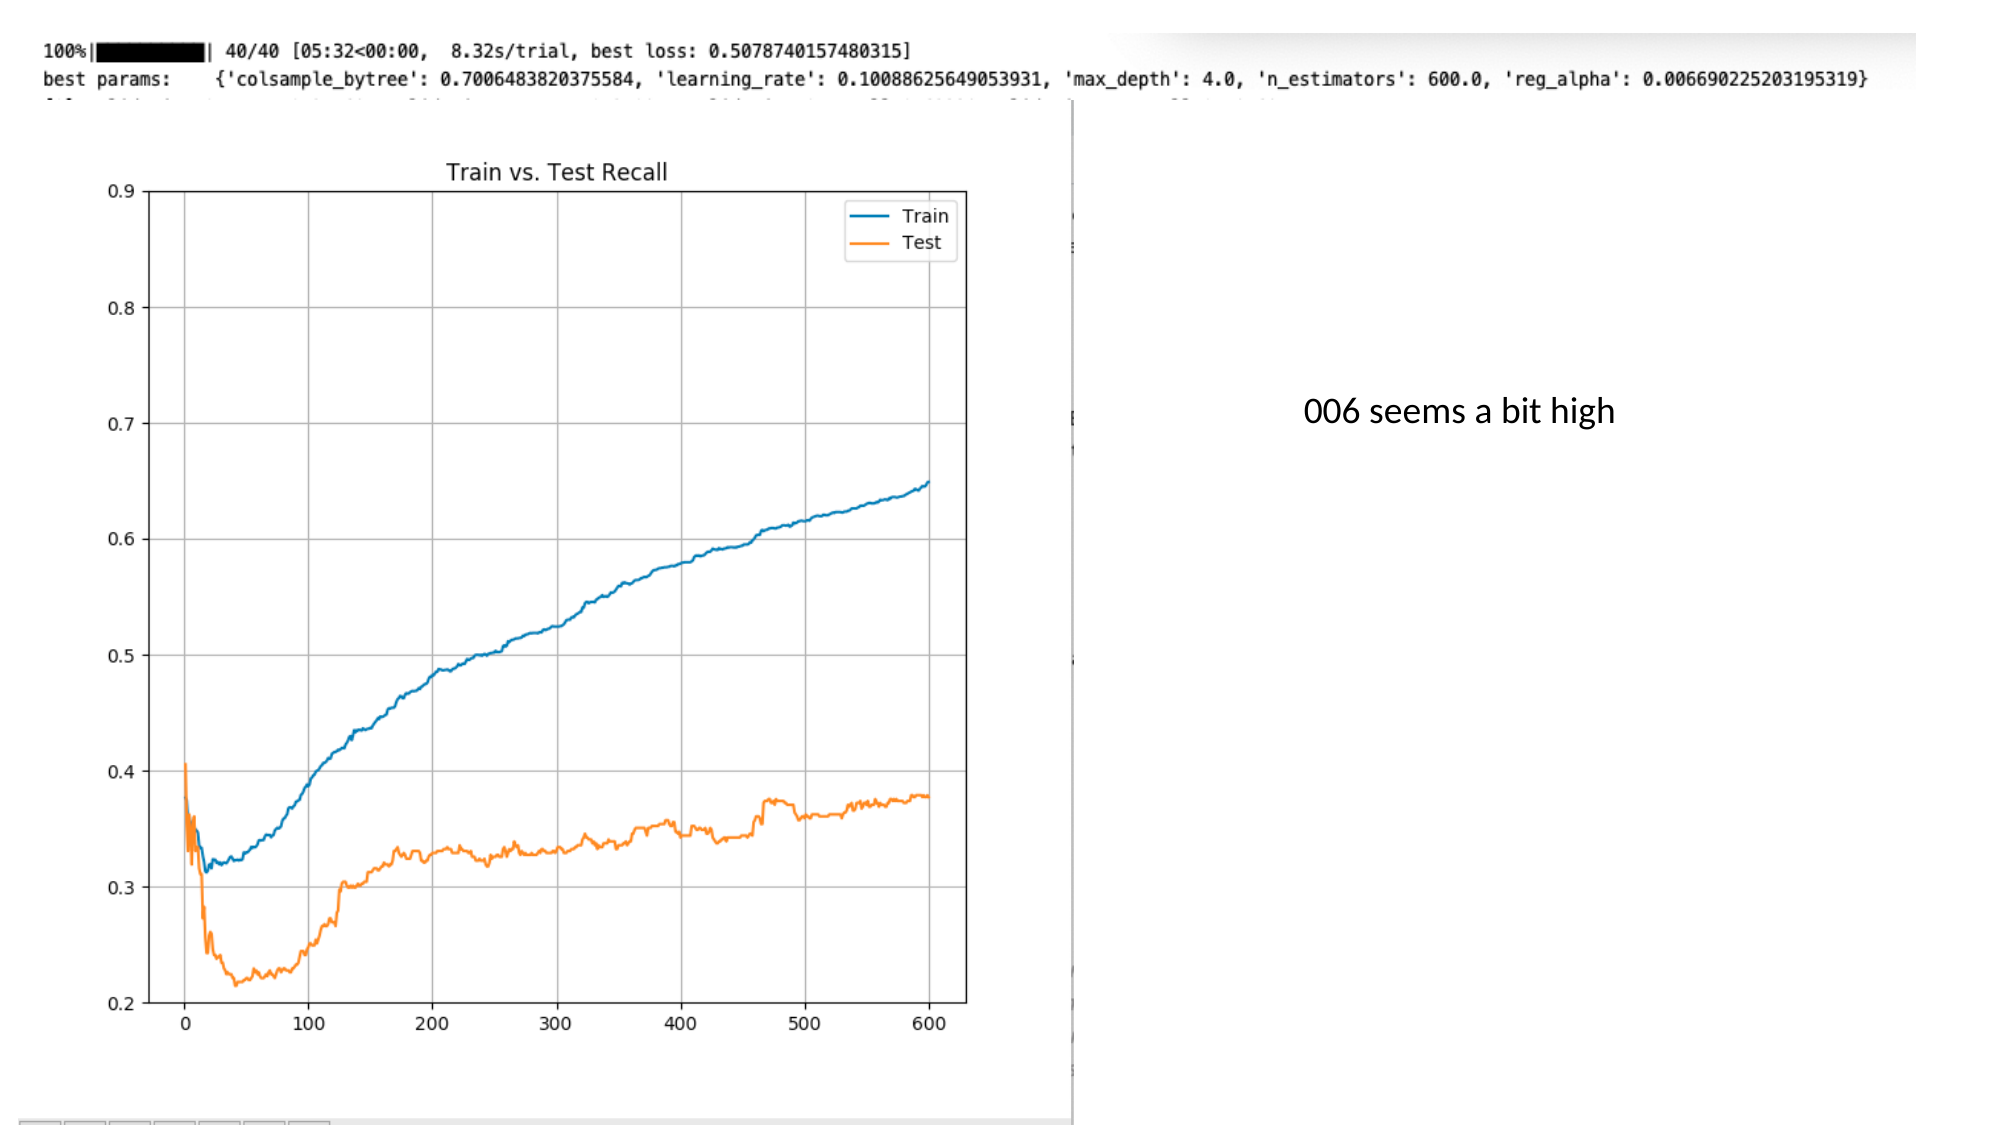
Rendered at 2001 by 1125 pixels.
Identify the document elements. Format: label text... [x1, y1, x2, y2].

text_box 006 seems a bit high [1288, 379, 1632, 439]
picture [18, 33, 1916, 1125]
